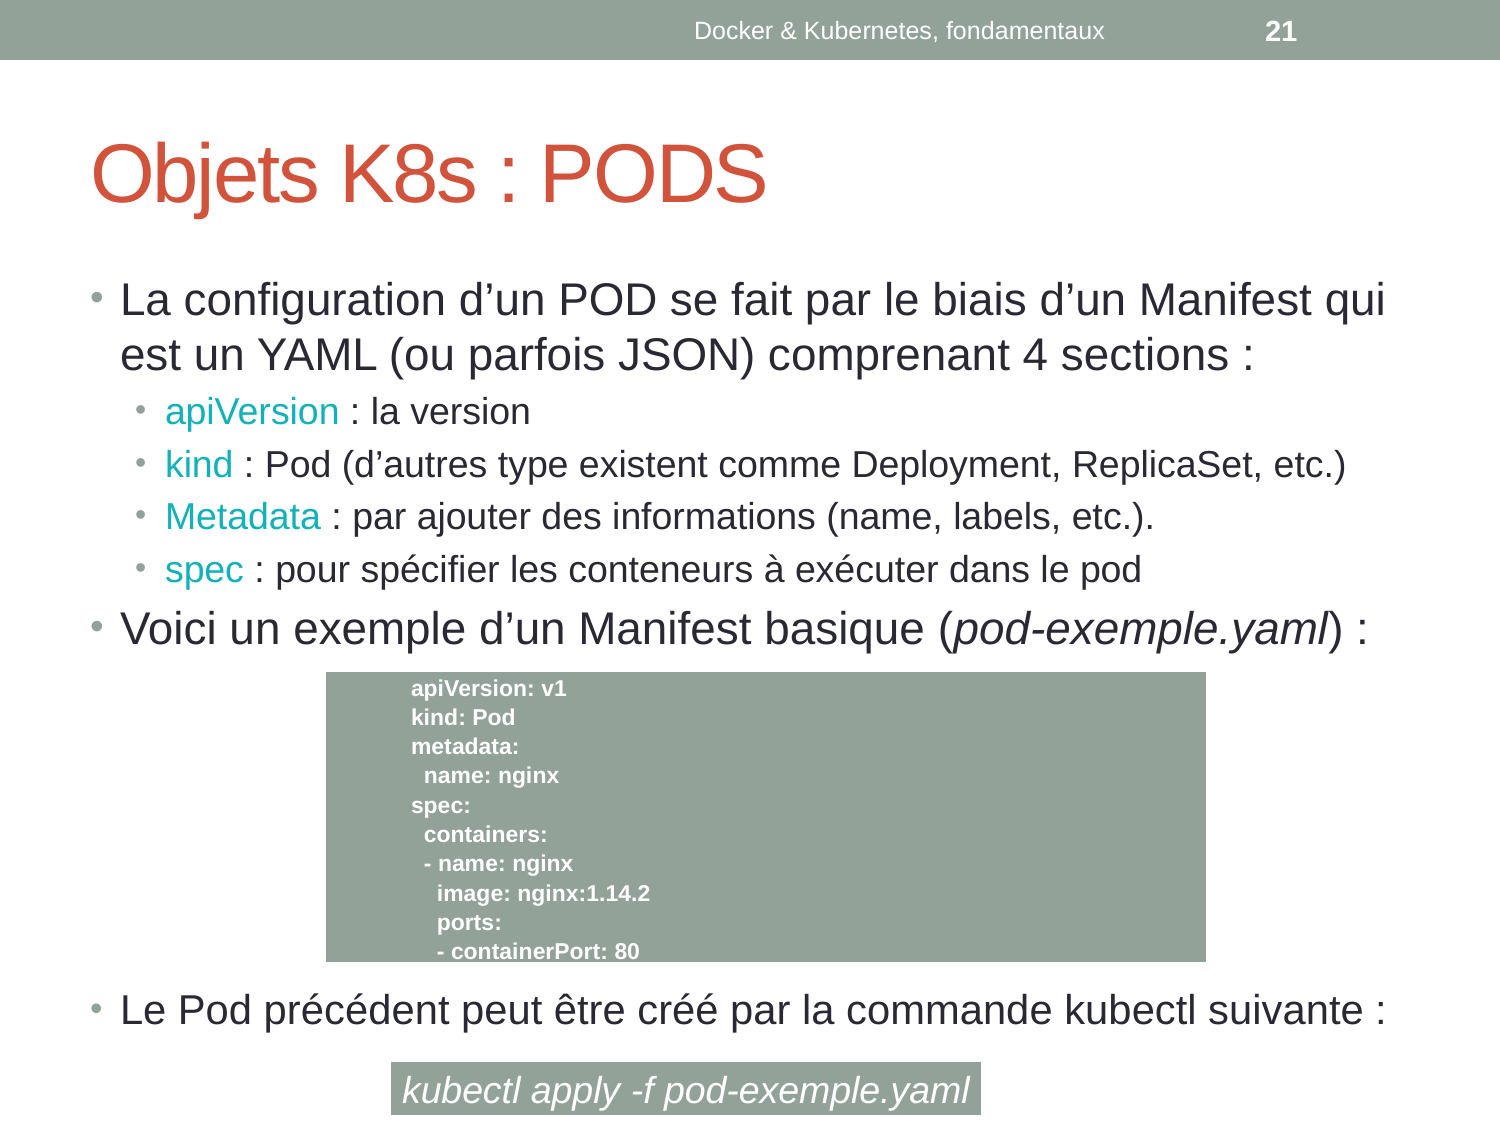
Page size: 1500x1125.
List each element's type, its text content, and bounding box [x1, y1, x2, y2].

table_header apiVersion: v1 kind: Pod metadata: name: nginx spec: containers: - name: nginx image: nginx:1.14.2 ports: - containerPort: 80 [326, 672, 1206, 962]
slide_number 21 [1250, 3, 1425, 57]
title Objets K8s : PODS [75, 87, 1425, 250]
list La configuration d’un POD se fait par le biais d’un Manifest qui est un YAML (ou parfois JSON) comprenant 4 sections : apiVersion : la version kind : Pod (d’autres type existent comme Deployment, ReplicaSet, etc.) Metadata : par ajouter des informations (name, labels, etc.). spec : pour spécifier les conteneurs à exécuter dans le pod Voici un exemple d’un Manifest basique (pod-exemple.yaml) : Le Pod précédent peut être créé par la commande kubectl suivante : [75, 262, 1425, 1063]
footer Docker & Kubernetes, fondamentaux [562, 3, 1238, 57]
text_box kubectl apply -f pod-exemple.yaml [384, 1055, 988, 1122]
